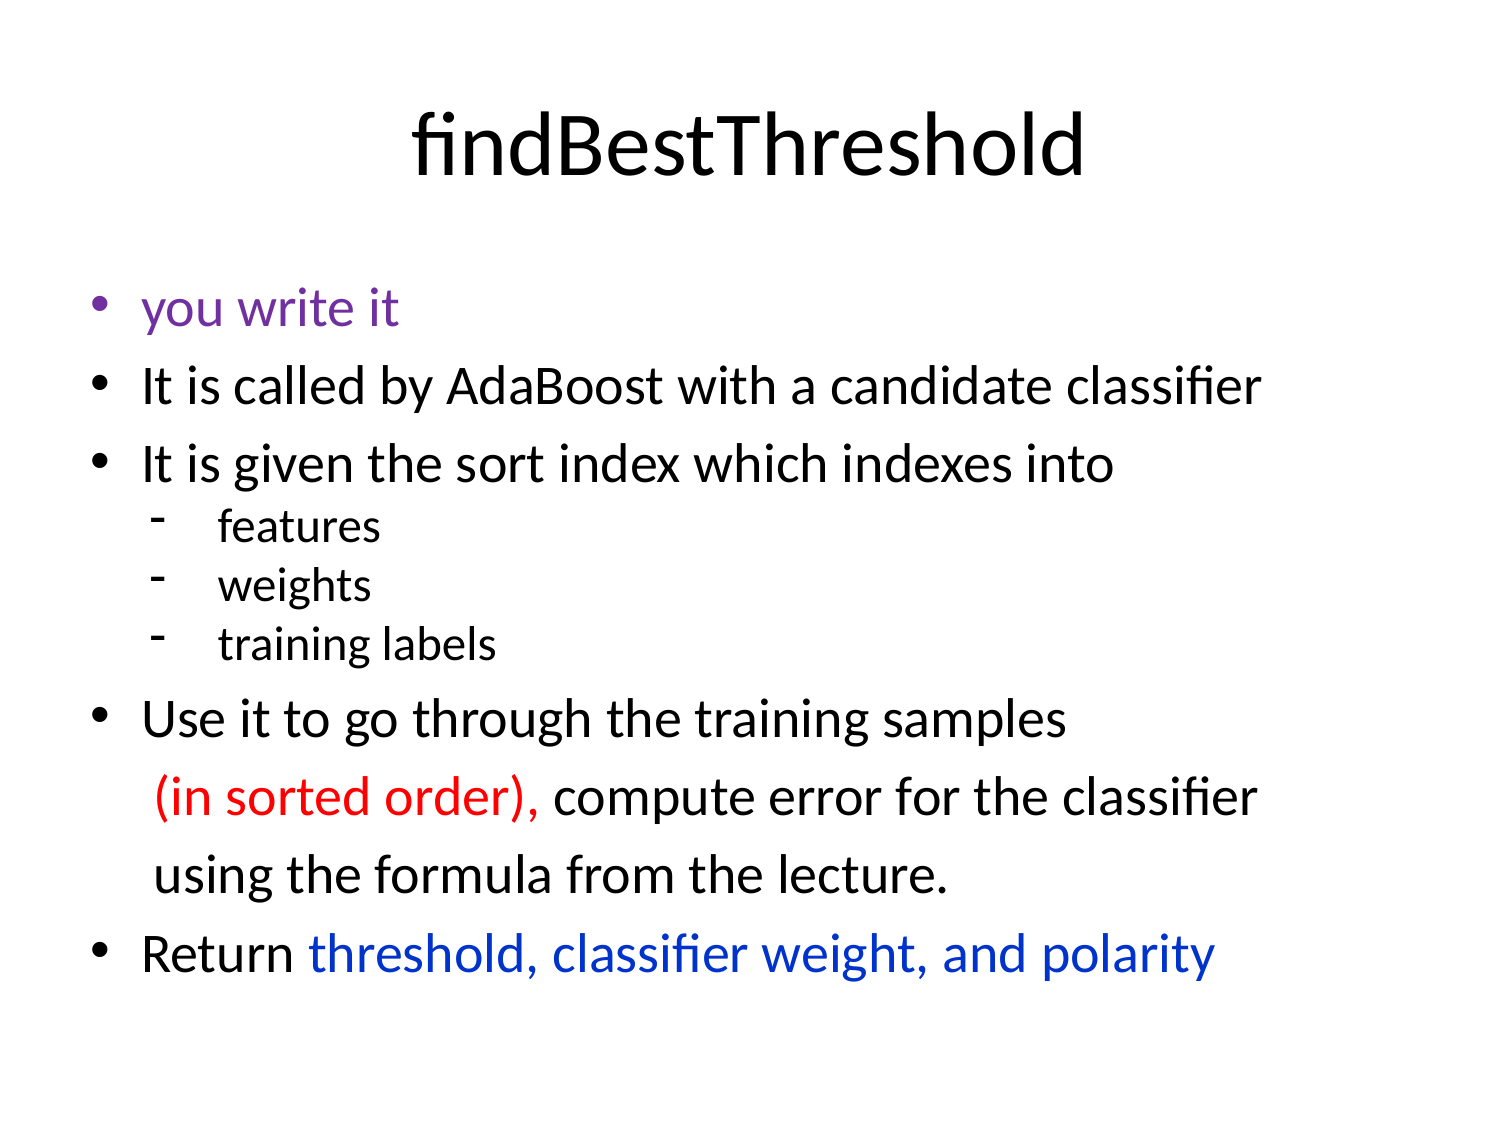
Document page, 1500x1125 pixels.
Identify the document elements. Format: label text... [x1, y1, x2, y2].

title findBestThreshold [75, 45, 1425, 233]
list you write it It is called by AdaBoost with a candidate classifier It is given the sort index which indexes into features weights training labels Use it to go through the training samples (in sorted order), compute error for the classifier using the formula from the lecture. Return threshold, classifier weight, and polarity [75, 262, 1425, 1005]
